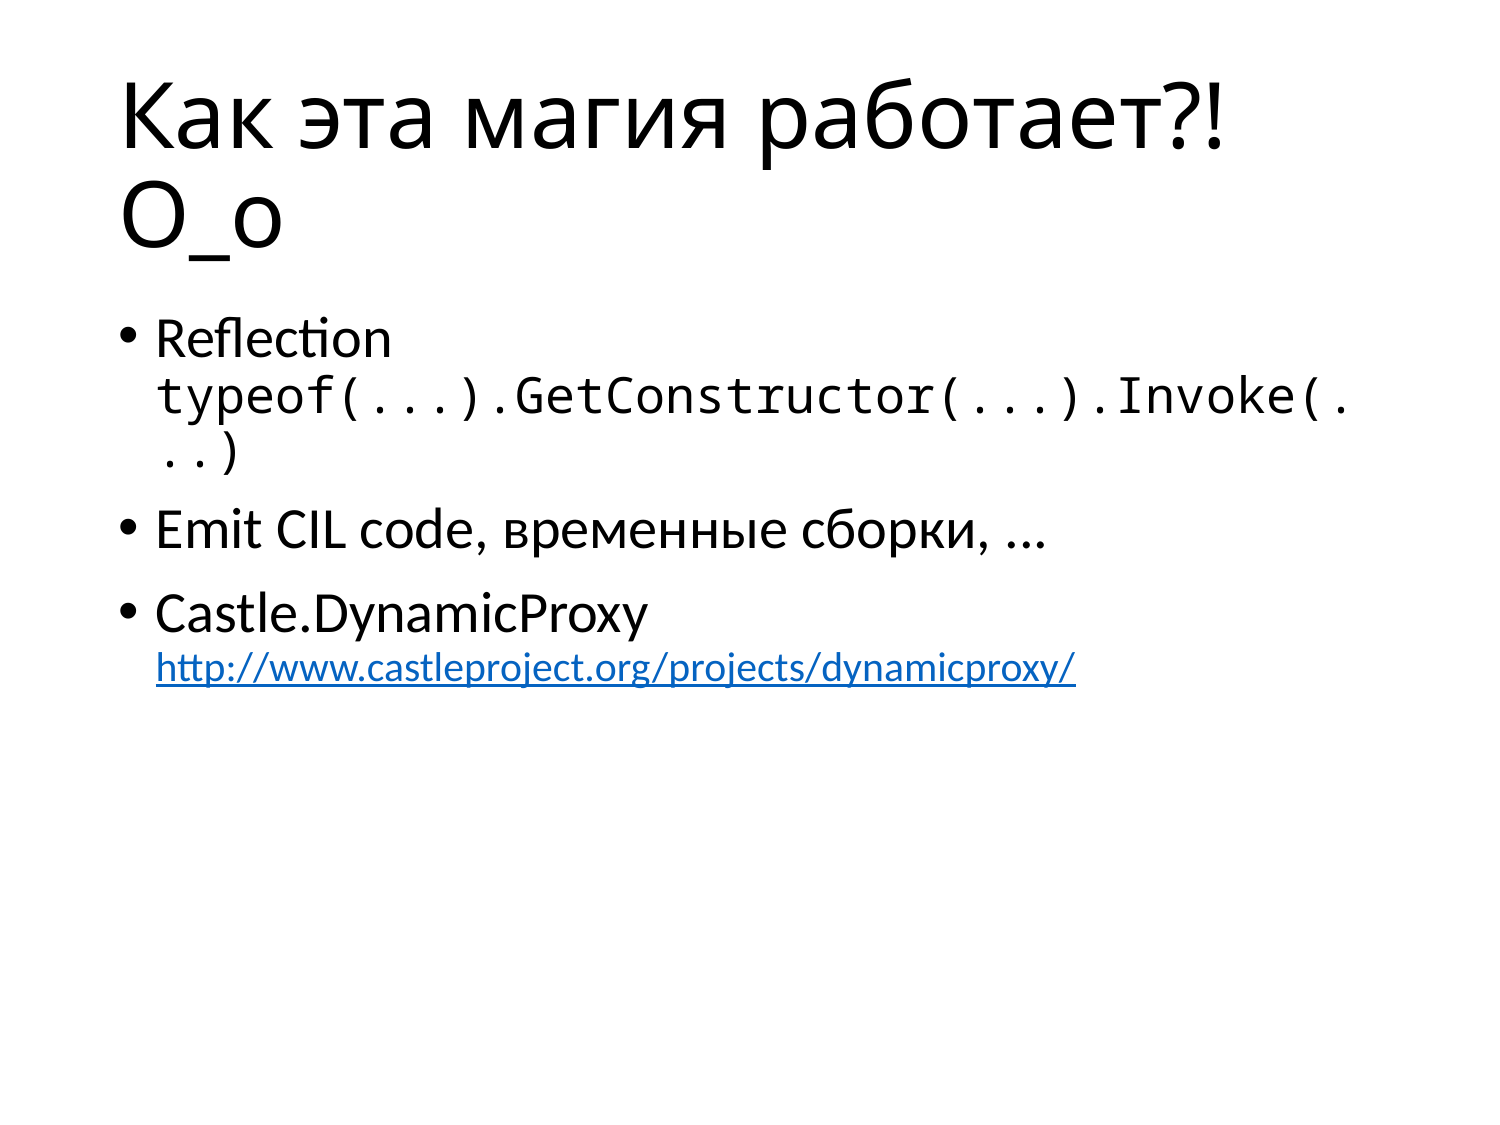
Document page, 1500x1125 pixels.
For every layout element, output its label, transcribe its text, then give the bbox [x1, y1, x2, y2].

title Как эта магия работает?! O_o [103, 59, 1397, 278]
list Reflection typeof(...).GetConstructor(...).Invoke(...) Emit CIL code, временные сборки, ... Castle.DynamicProxy http://www.castleproject.org/projects/dynamicproxy/ [103, 299, 1397, 1014]
